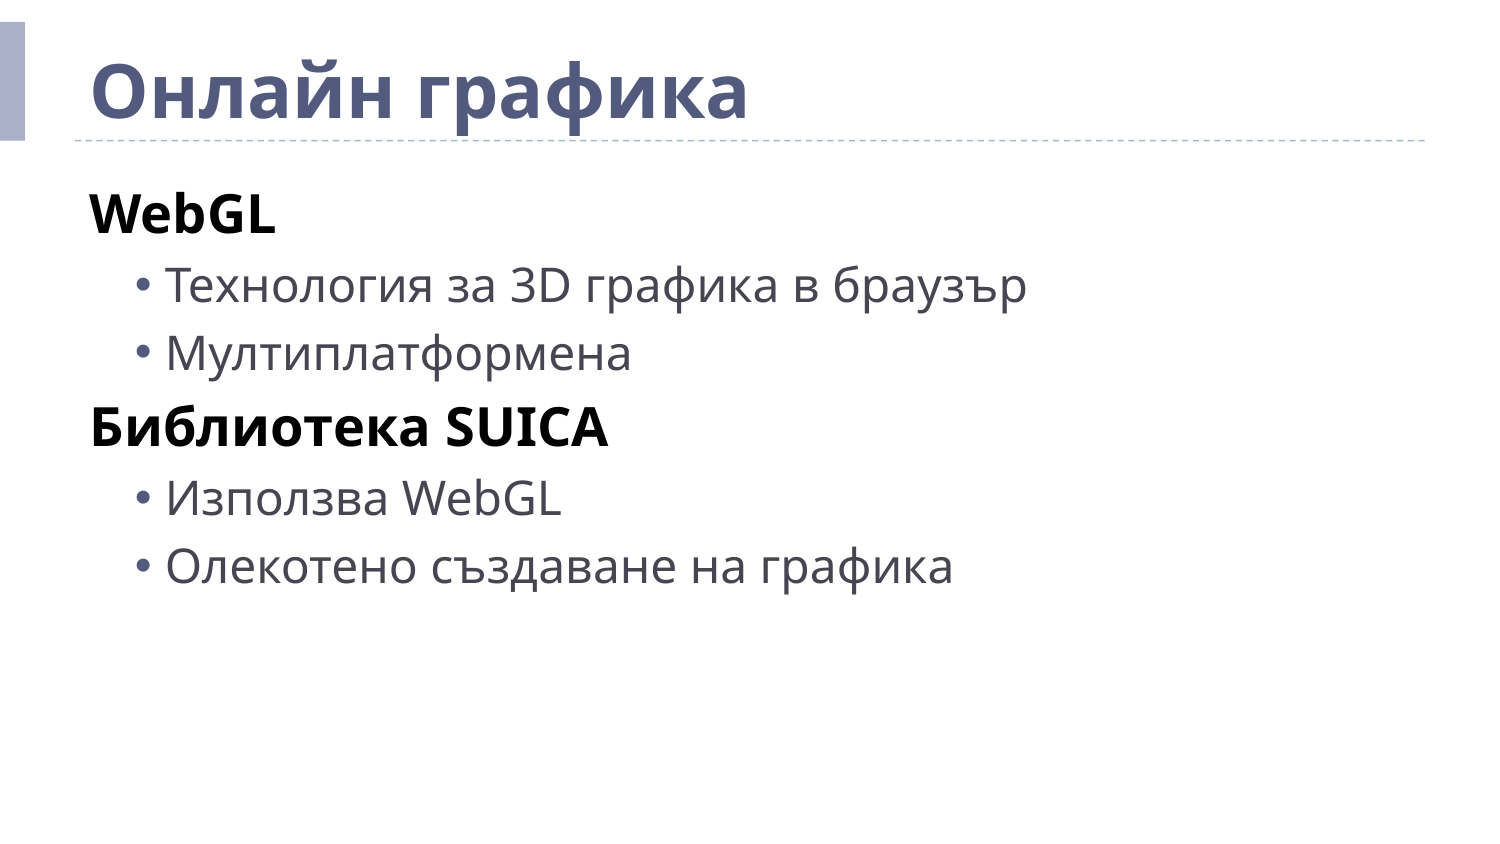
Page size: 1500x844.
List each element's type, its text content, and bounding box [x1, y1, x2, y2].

title Онлайн графика [75, 18, 1475, 141]
list WebGL Технология за 3D графика в браузър Мултиплатформена Библиотека SUICA Използва WebGL Олекотено създаване на графика [75, 171, 1475, 835]
